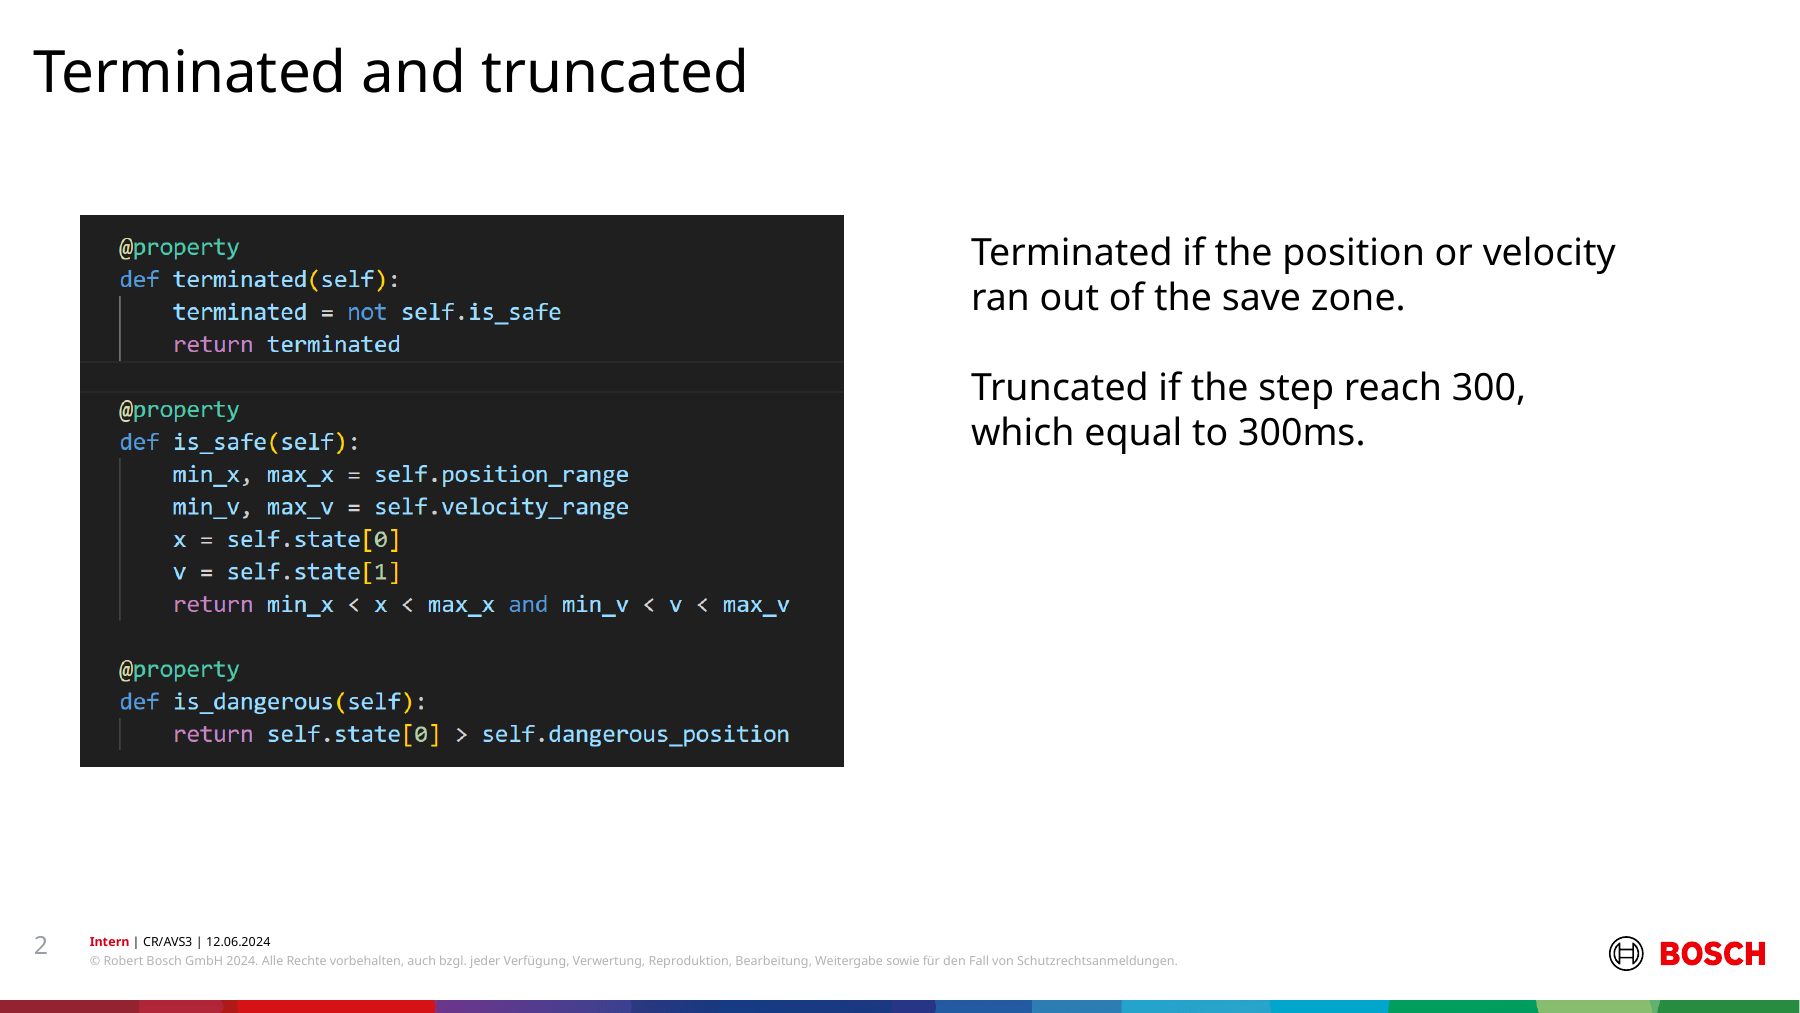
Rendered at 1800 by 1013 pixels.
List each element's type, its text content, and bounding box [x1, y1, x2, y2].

list Terminated and truncated [33, 42, 1766, 107]
picture [80, 215, 844, 767]
picture [1388, 1000, 1800, 1013]
slide_number 2 [33, 929, 81, 997]
text_box Terminated if the position or velocity ran out of the save zone. Truncated if the step reach 300, which equal to 300ms. [956, 220, 1649, 461]
picture [0, 1000, 1270, 1013]
